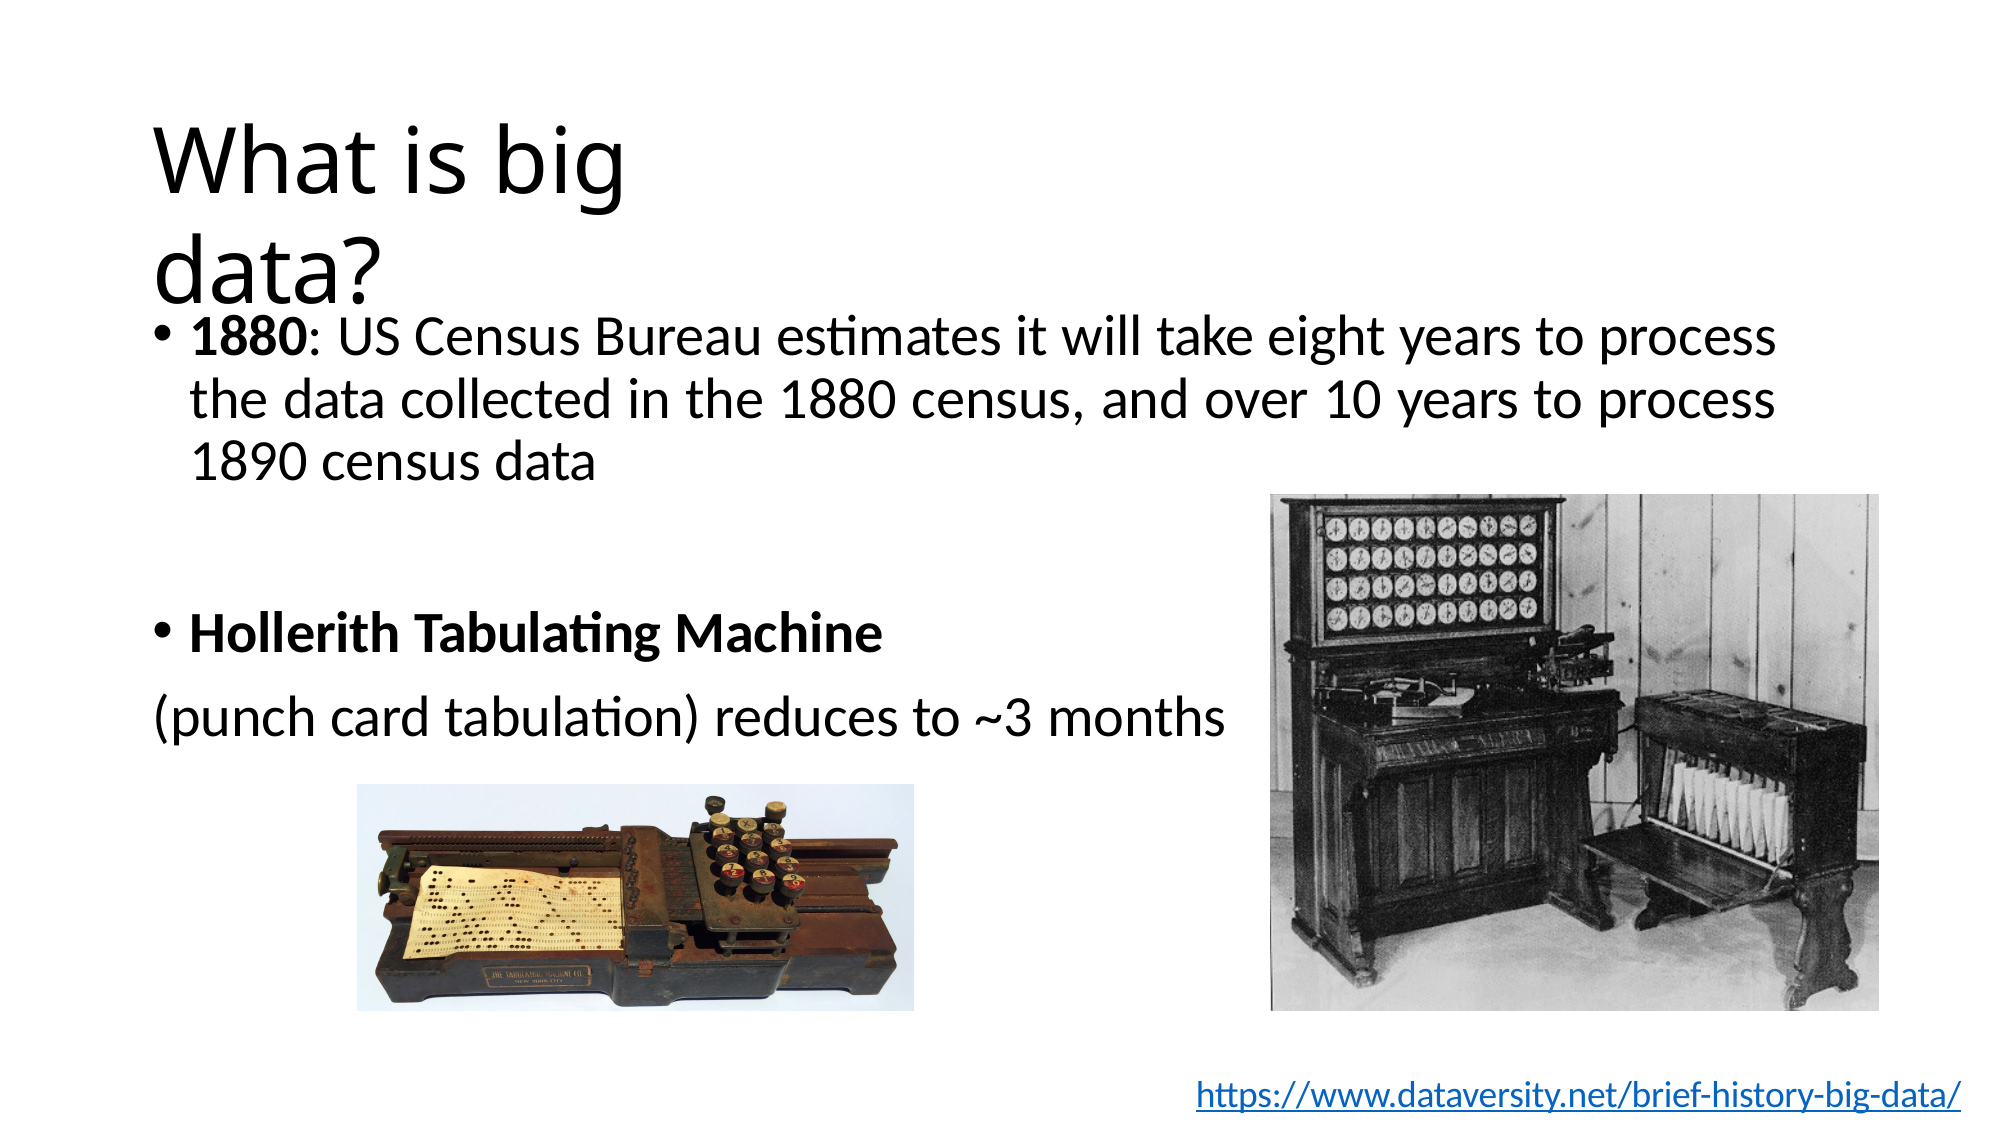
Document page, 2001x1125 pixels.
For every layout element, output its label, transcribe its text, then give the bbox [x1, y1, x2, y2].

text_box https://www.dataversity.net/brief-history-big-data/ [1193, 1067, 1979, 1115]
text_box [1270, 494, 1879, 1011]
text_box 1880: US Census Bureau estimates it will take eight years to process the data collected in the 1880 census, and over 10 years to process 1890 census data Hollerith Tabulating Machine (punch card tabulation) reduces to ~3 months [150, 294, 1792, 748]
title What is big data? [150, 100, 790, 294]
text_box [356, 784, 915, 1011]
